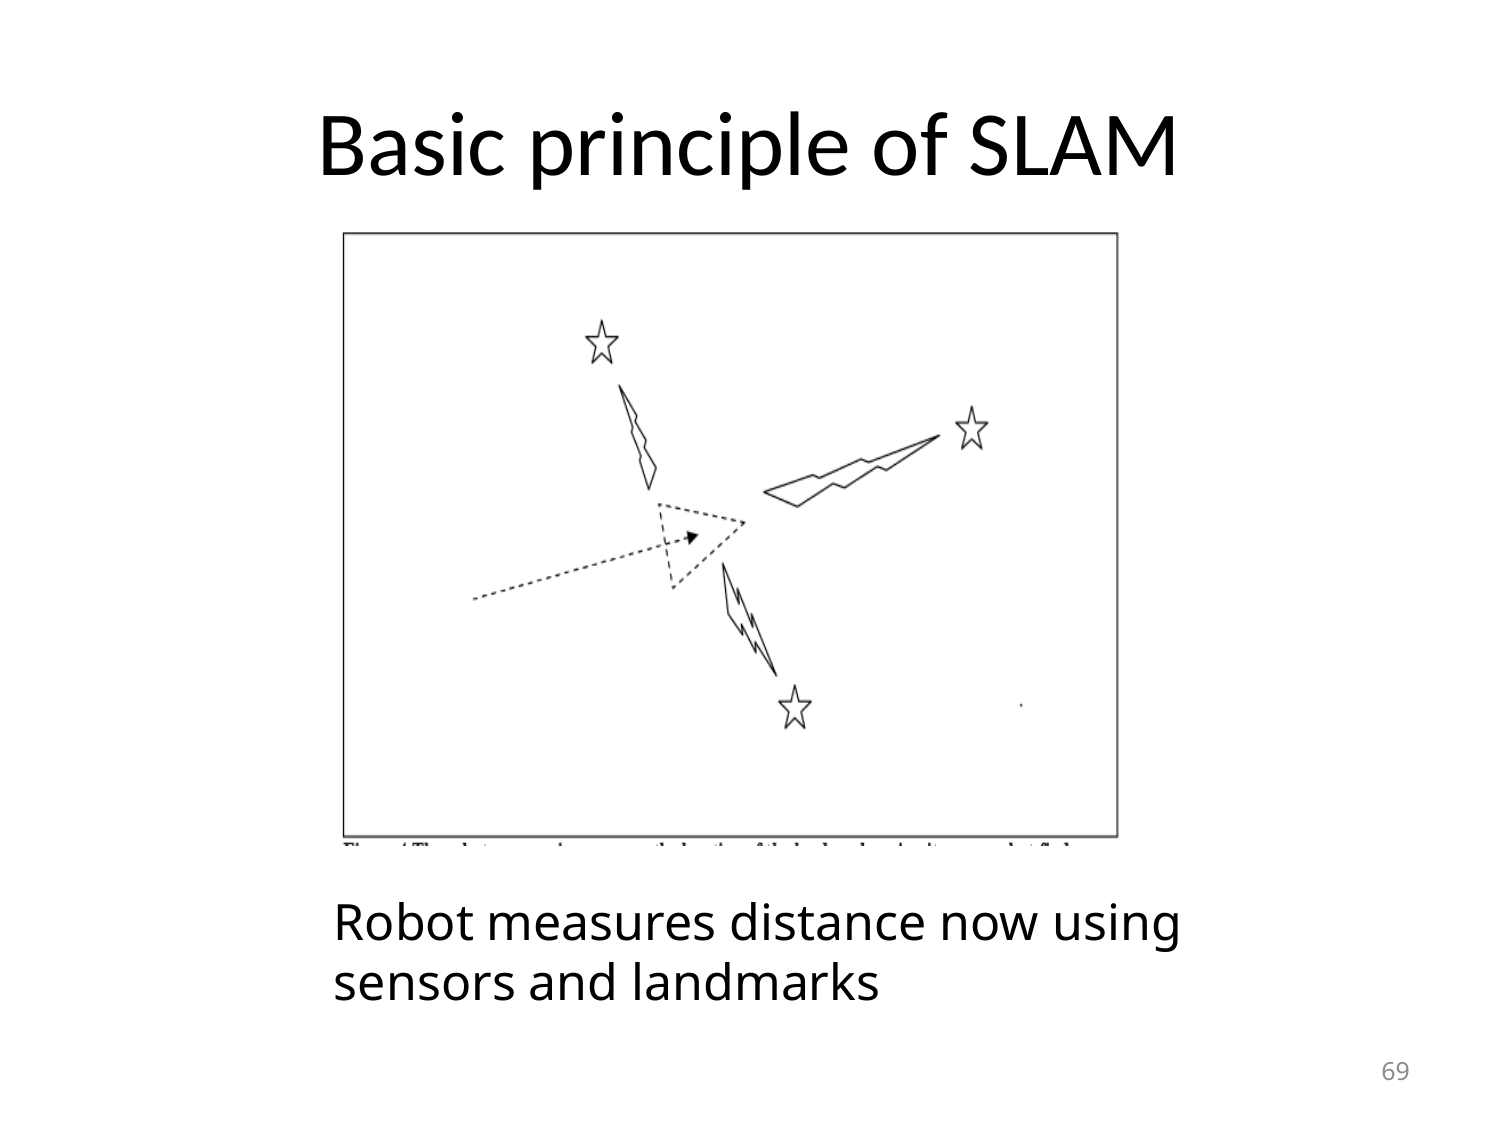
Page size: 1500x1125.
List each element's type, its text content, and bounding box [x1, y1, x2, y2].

text_box Robot measures distance now using sensors and landmarks [319, 883, 1341, 1063]
title Basic principle of SLAM [75, 45, 1425, 233]
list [318, 225, 1130, 846]
slide_number 69 [1074, 1042, 1425, 1103]
